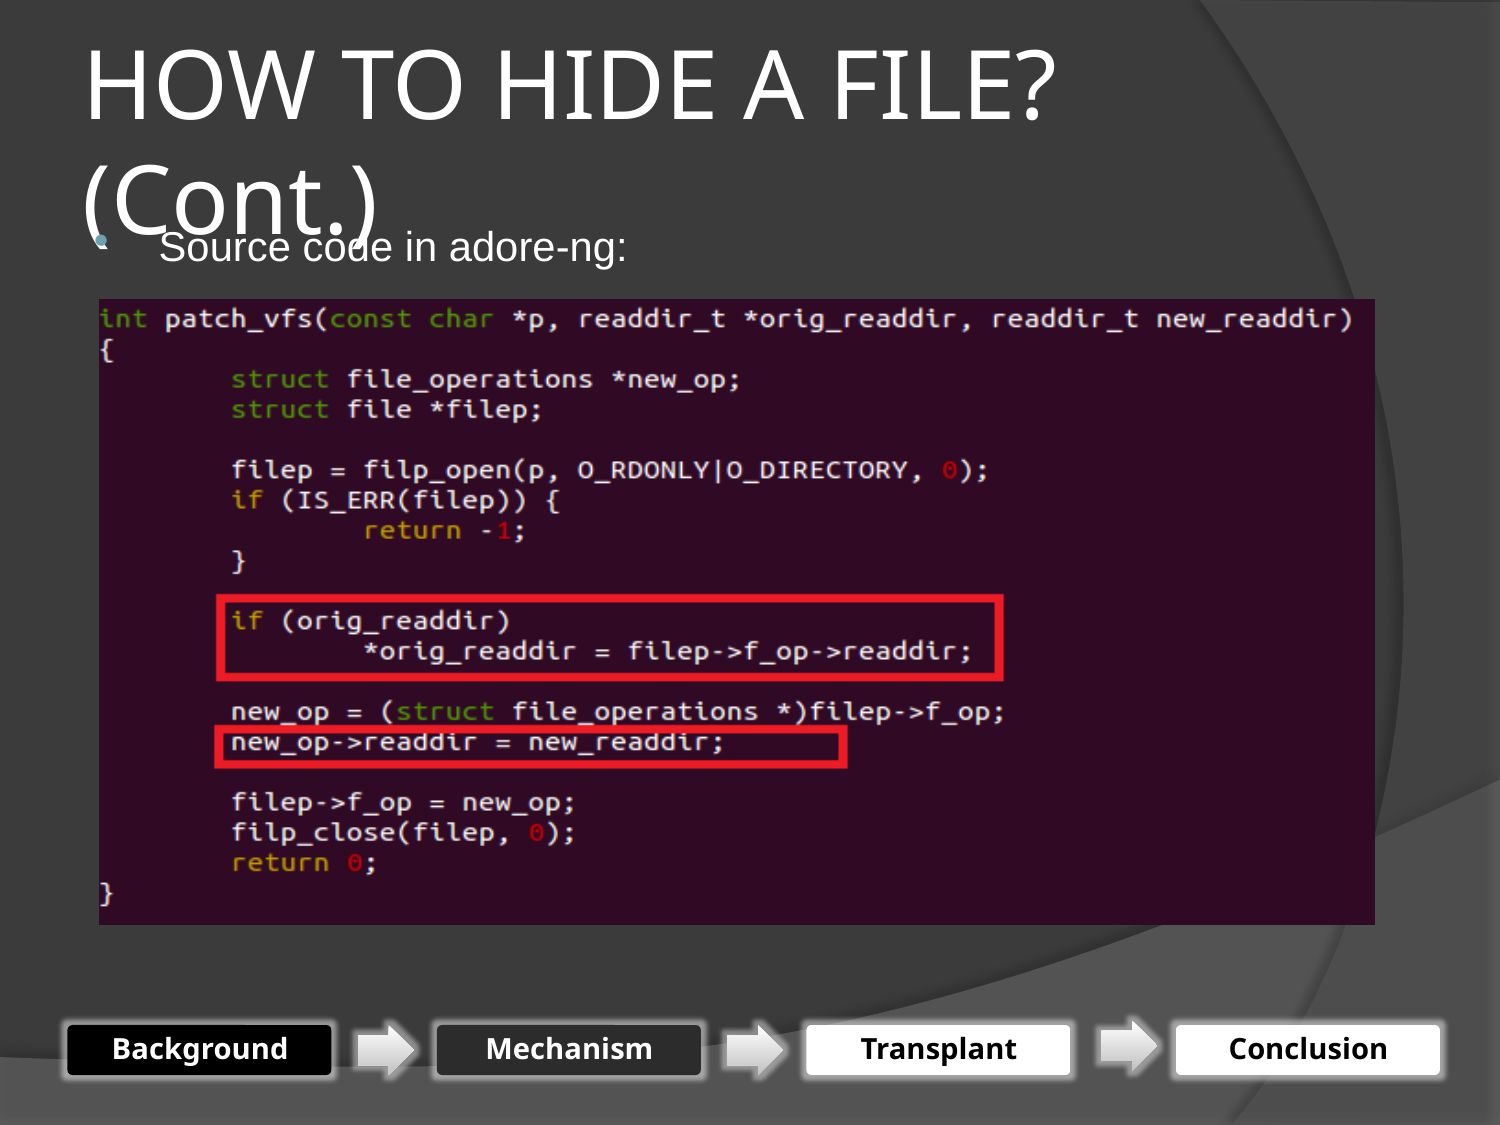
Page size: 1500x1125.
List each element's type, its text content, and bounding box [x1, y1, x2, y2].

title HOW TO HIDE A FILE? (Cont.) [75, 45, 1300, 212]
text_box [65, 1024, 1442, 1076]
list Source code in adore-ng: [75, 212, 1375, 1005]
picture [99, 299, 1376, 926]
